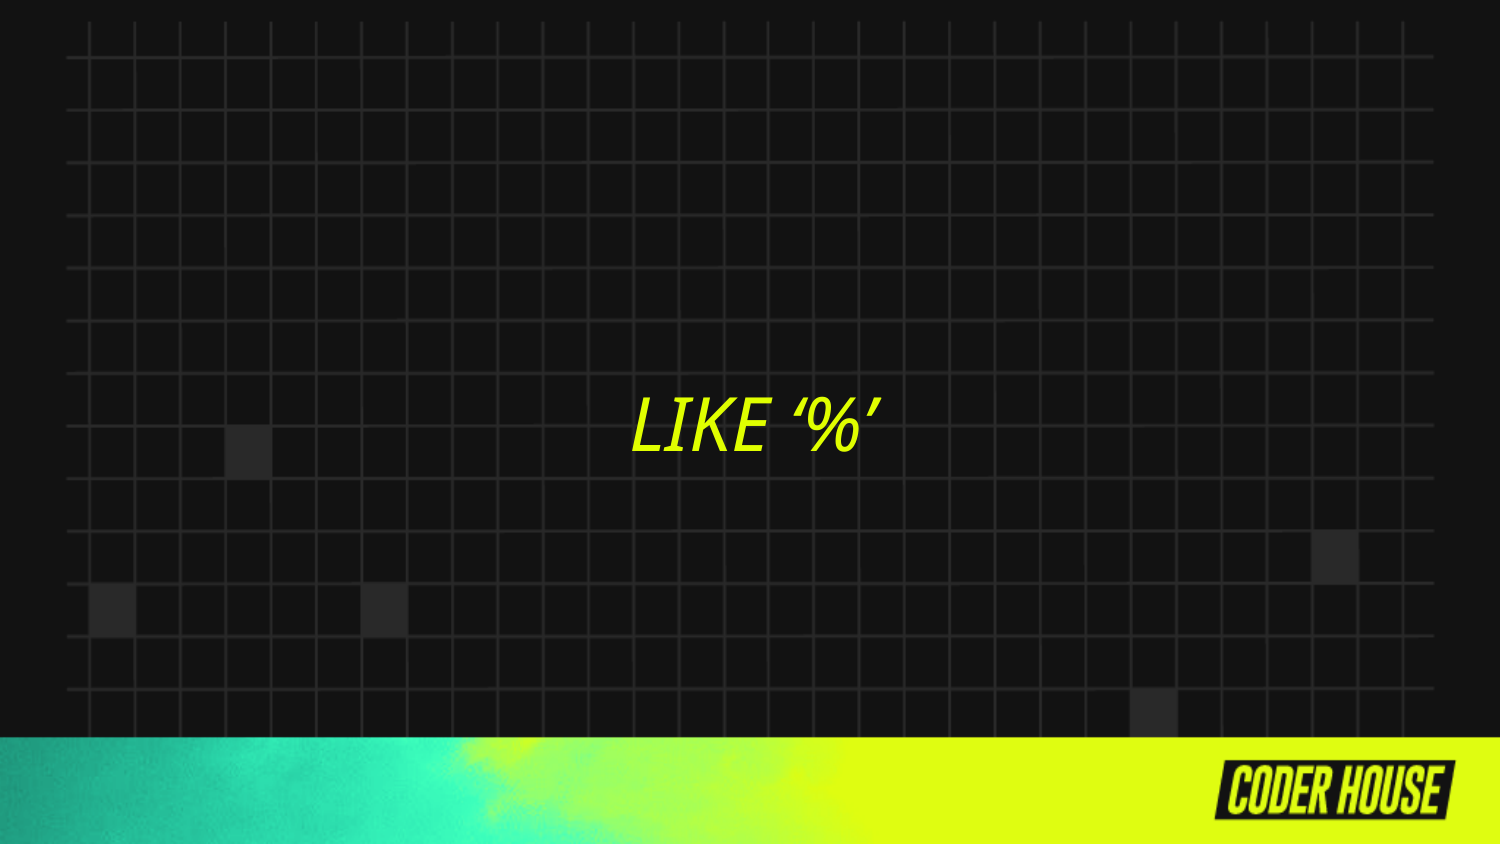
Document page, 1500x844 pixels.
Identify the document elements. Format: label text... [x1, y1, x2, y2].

picture [0, 0, 1500, 844]
text_box LIKE ‘%’ [358, 340, 1147, 503]
